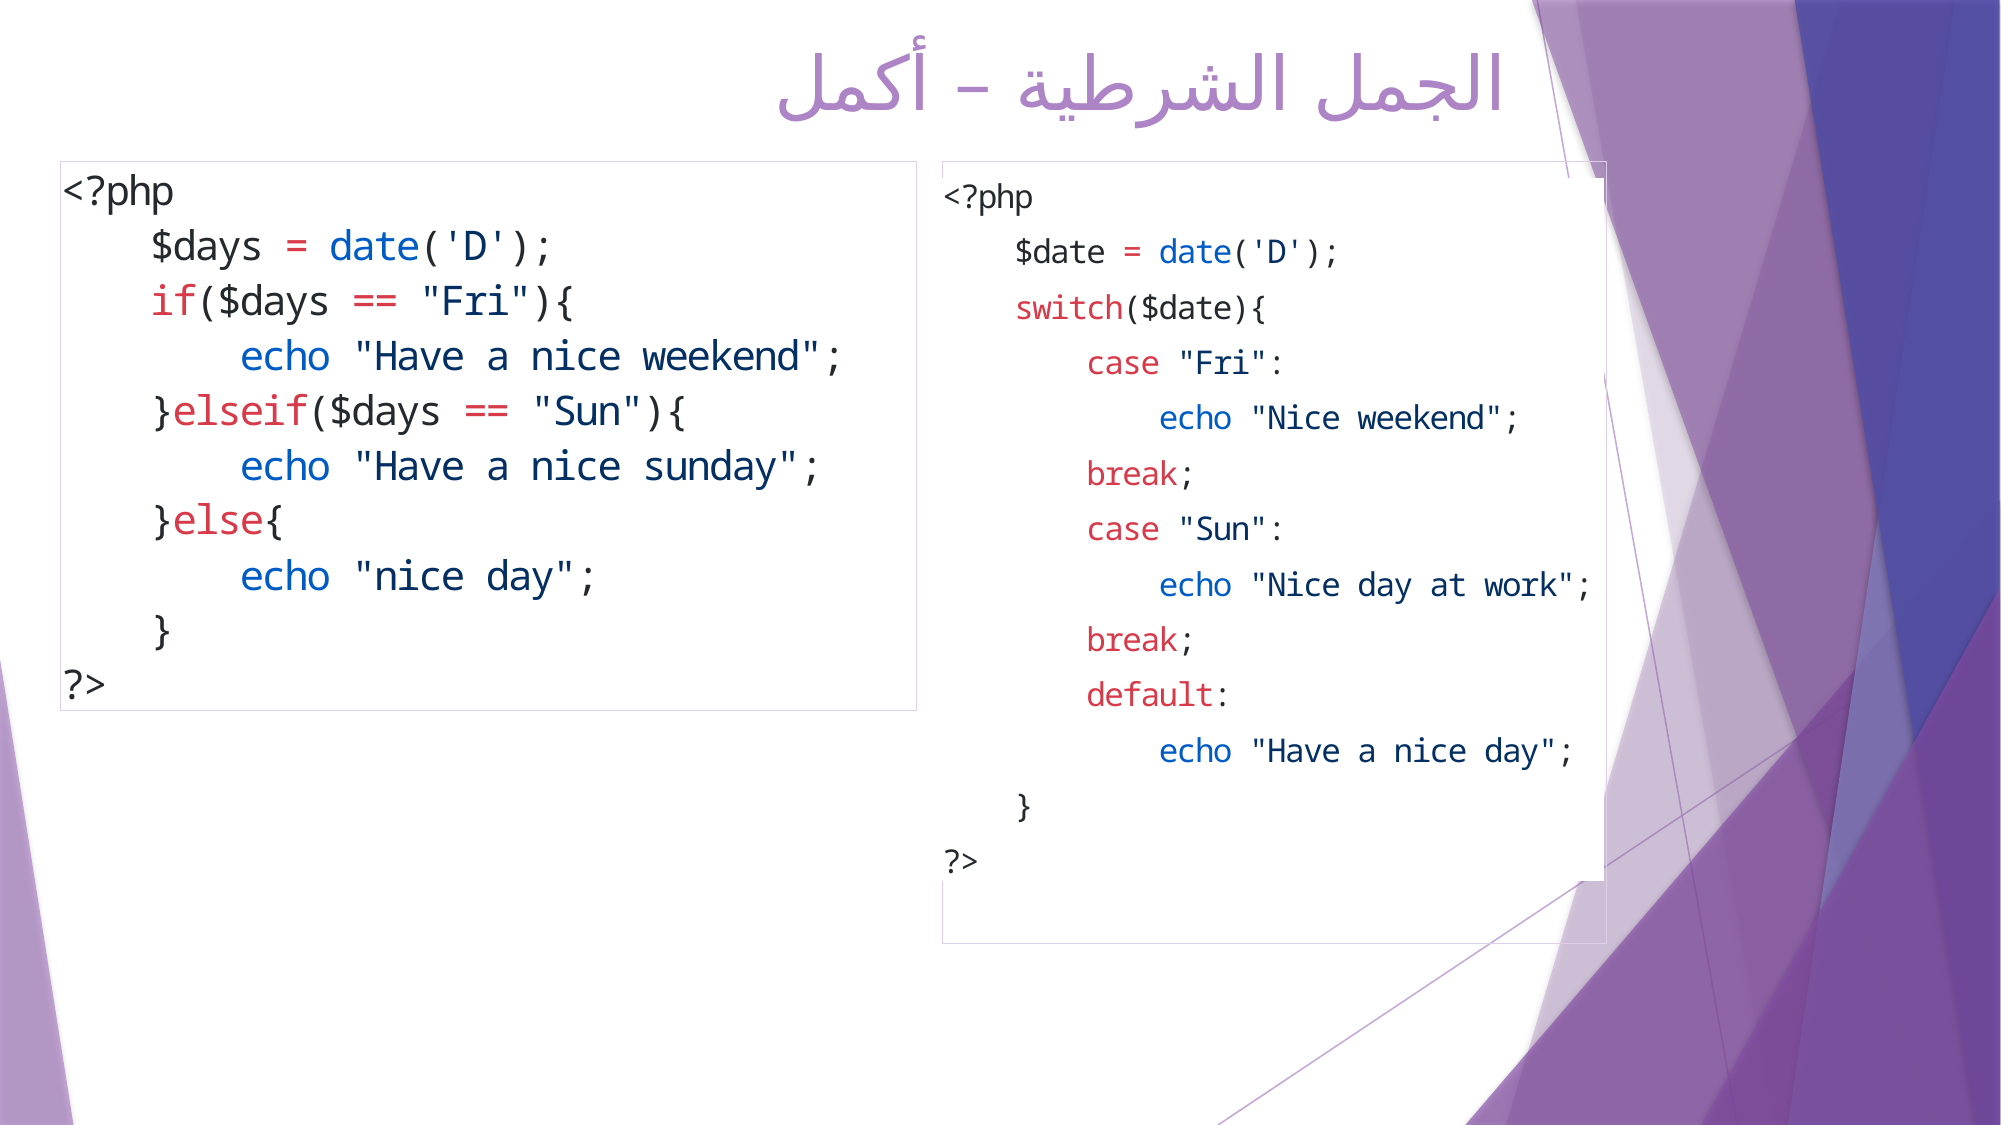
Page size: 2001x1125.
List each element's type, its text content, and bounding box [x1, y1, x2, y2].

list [60, 160, 918, 711]
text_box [941, 160, 1608, 944]
title الجمل الشرطية – أكمل [60, 28, 1522, 161]
